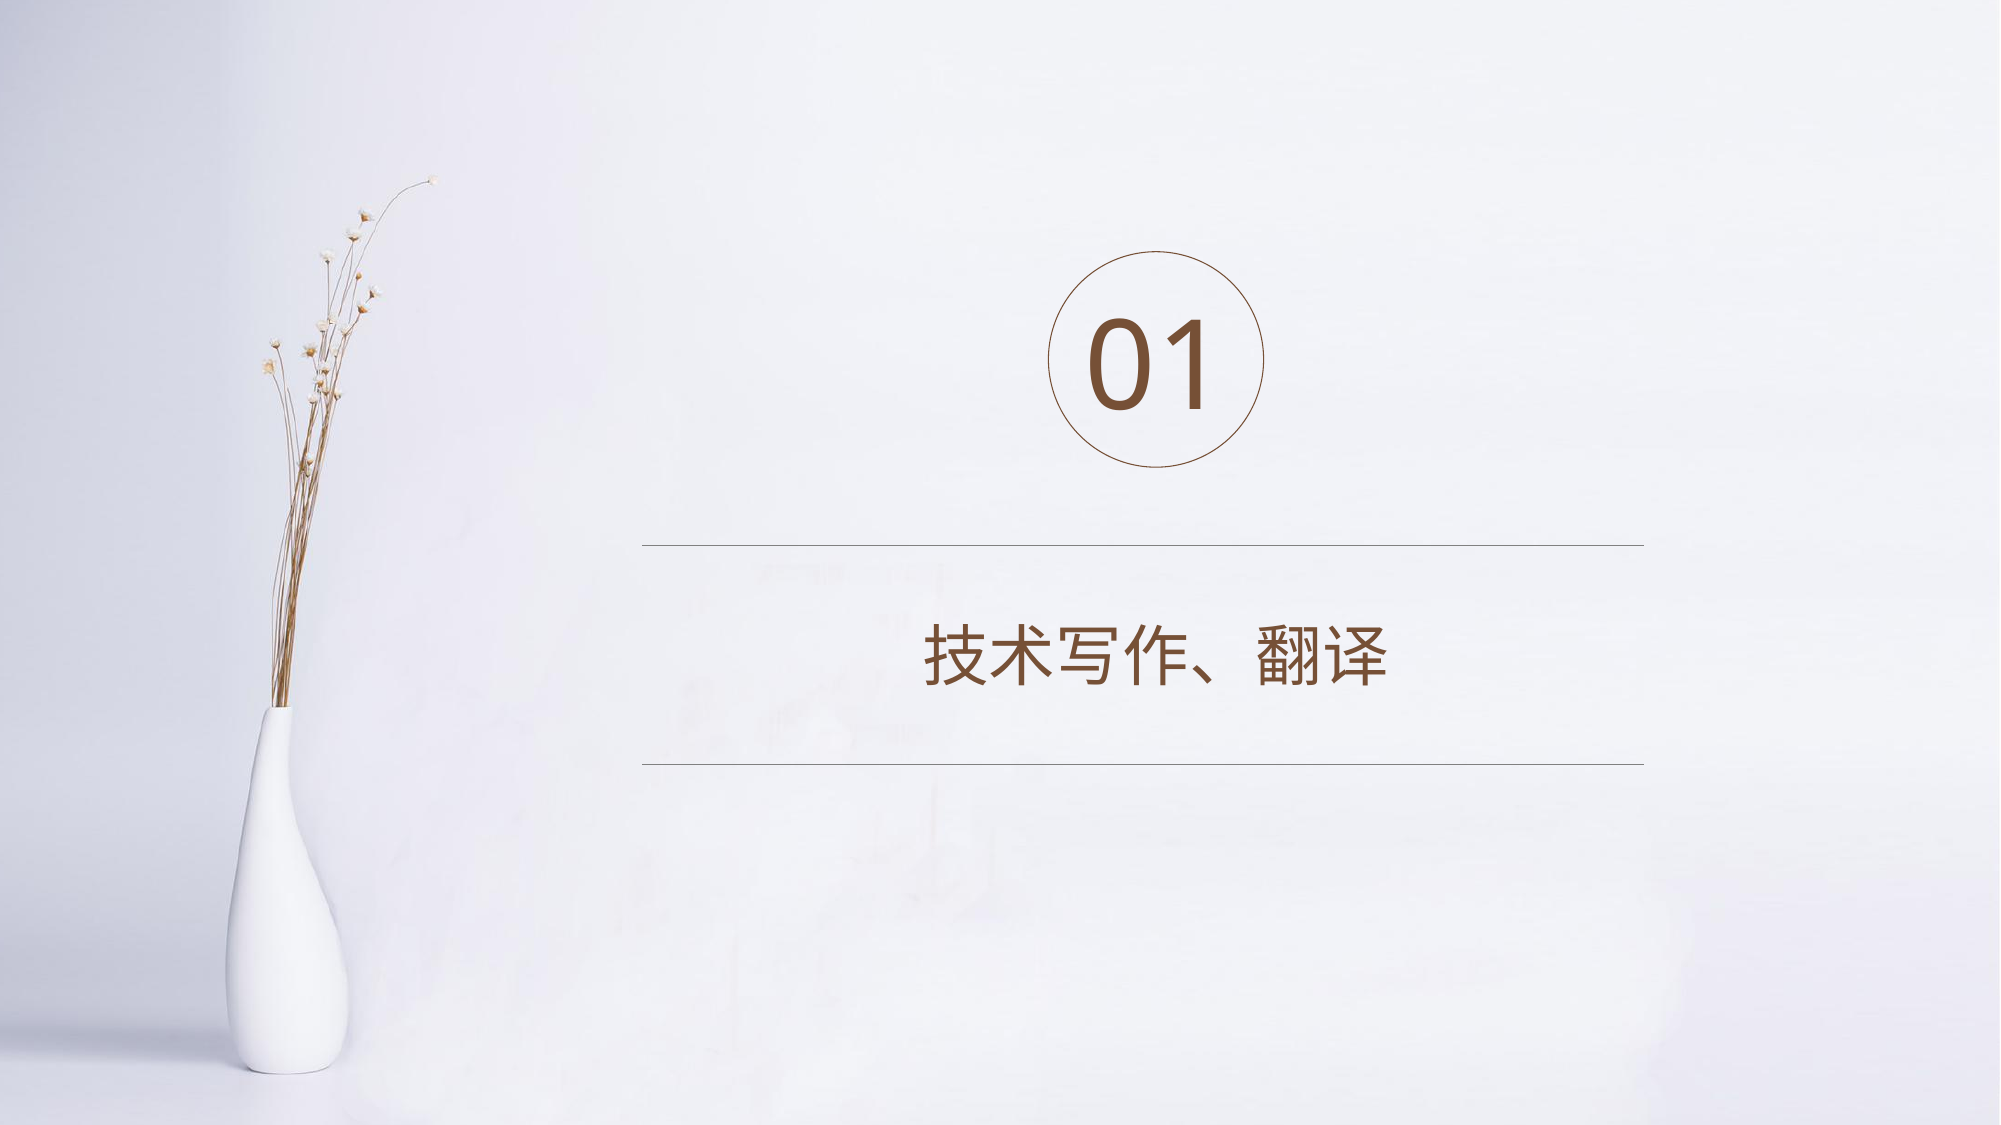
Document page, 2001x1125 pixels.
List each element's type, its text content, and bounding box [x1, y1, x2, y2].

text_box 技术写作、翻译 [907, 606, 1405, 702]
picture [0, 0, 2000, 1125]
text_box 01 [1048, 251, 1264, 468]
